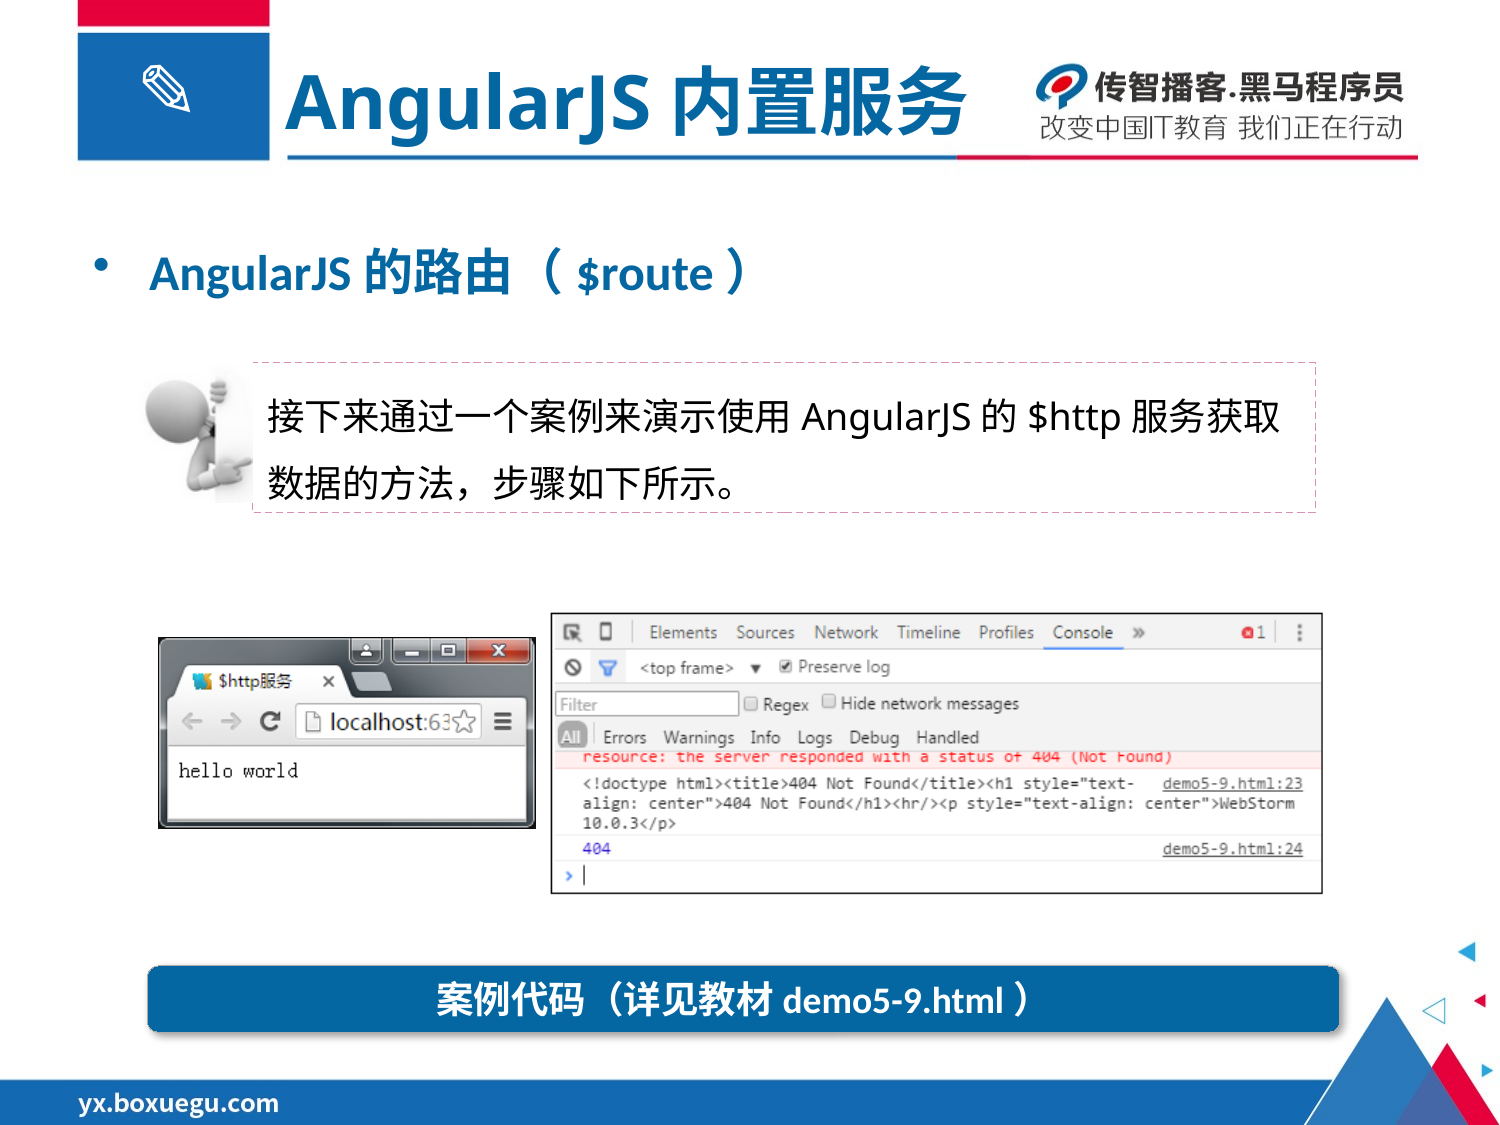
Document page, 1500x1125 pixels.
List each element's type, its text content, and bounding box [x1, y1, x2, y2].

text_box 案例代码（详见教材demo5-9.html） [147, 965, 1340, 1033]
picture [0, 0, 1500, 1125]
text_box AngularJS的路由（$route） [78, 203, 791, 308]
text_box AngularJS内置服务 [271, 39, 1499, 159]
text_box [137, 358, 1316, 507]
